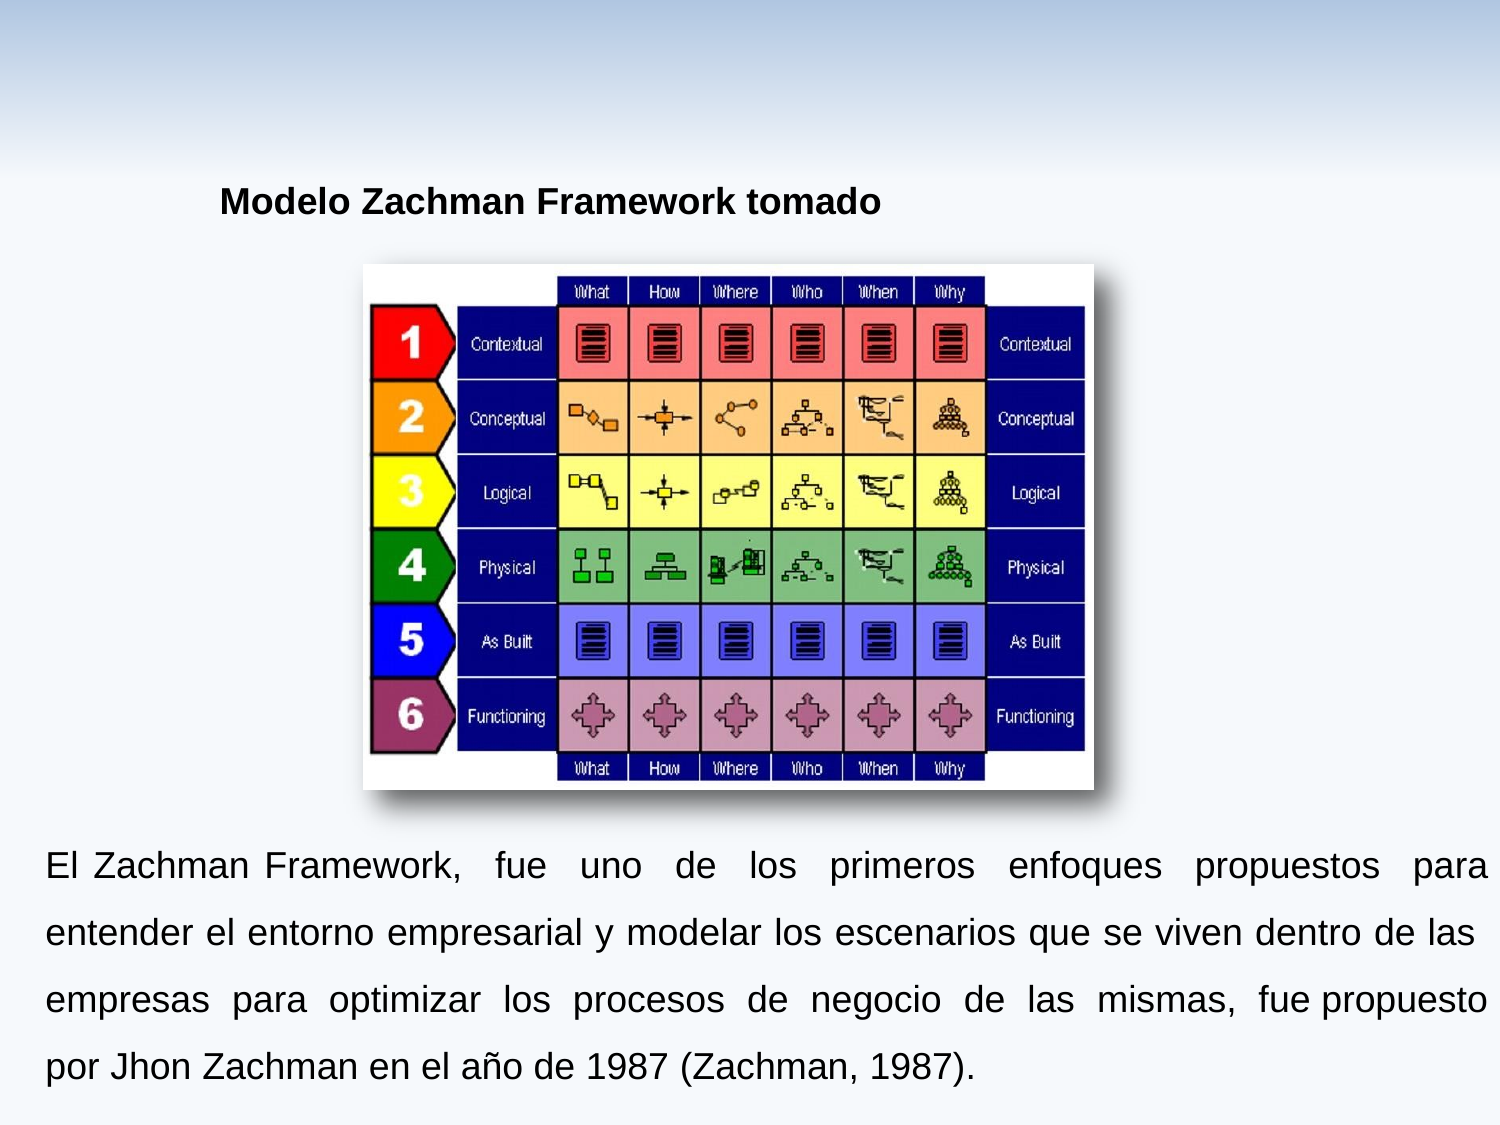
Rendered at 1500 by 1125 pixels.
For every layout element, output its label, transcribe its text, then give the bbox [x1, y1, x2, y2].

text_box El Zachman Framework, fue uno de los primeros enfoques propuestos para entender el entorno empresarial y modelar los escenarios que se viven dentro de las empresas para optimizar los procesos de negocio de las mismas, fue propuesto por Jhon Zachman en el año de 1987 (Zachman, 1987). [0, 811, 1500, 1095]
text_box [335, 236, 1149, 847]
text_box Modelo Zachman Framework tomado [204, 169, 1280, 230]
